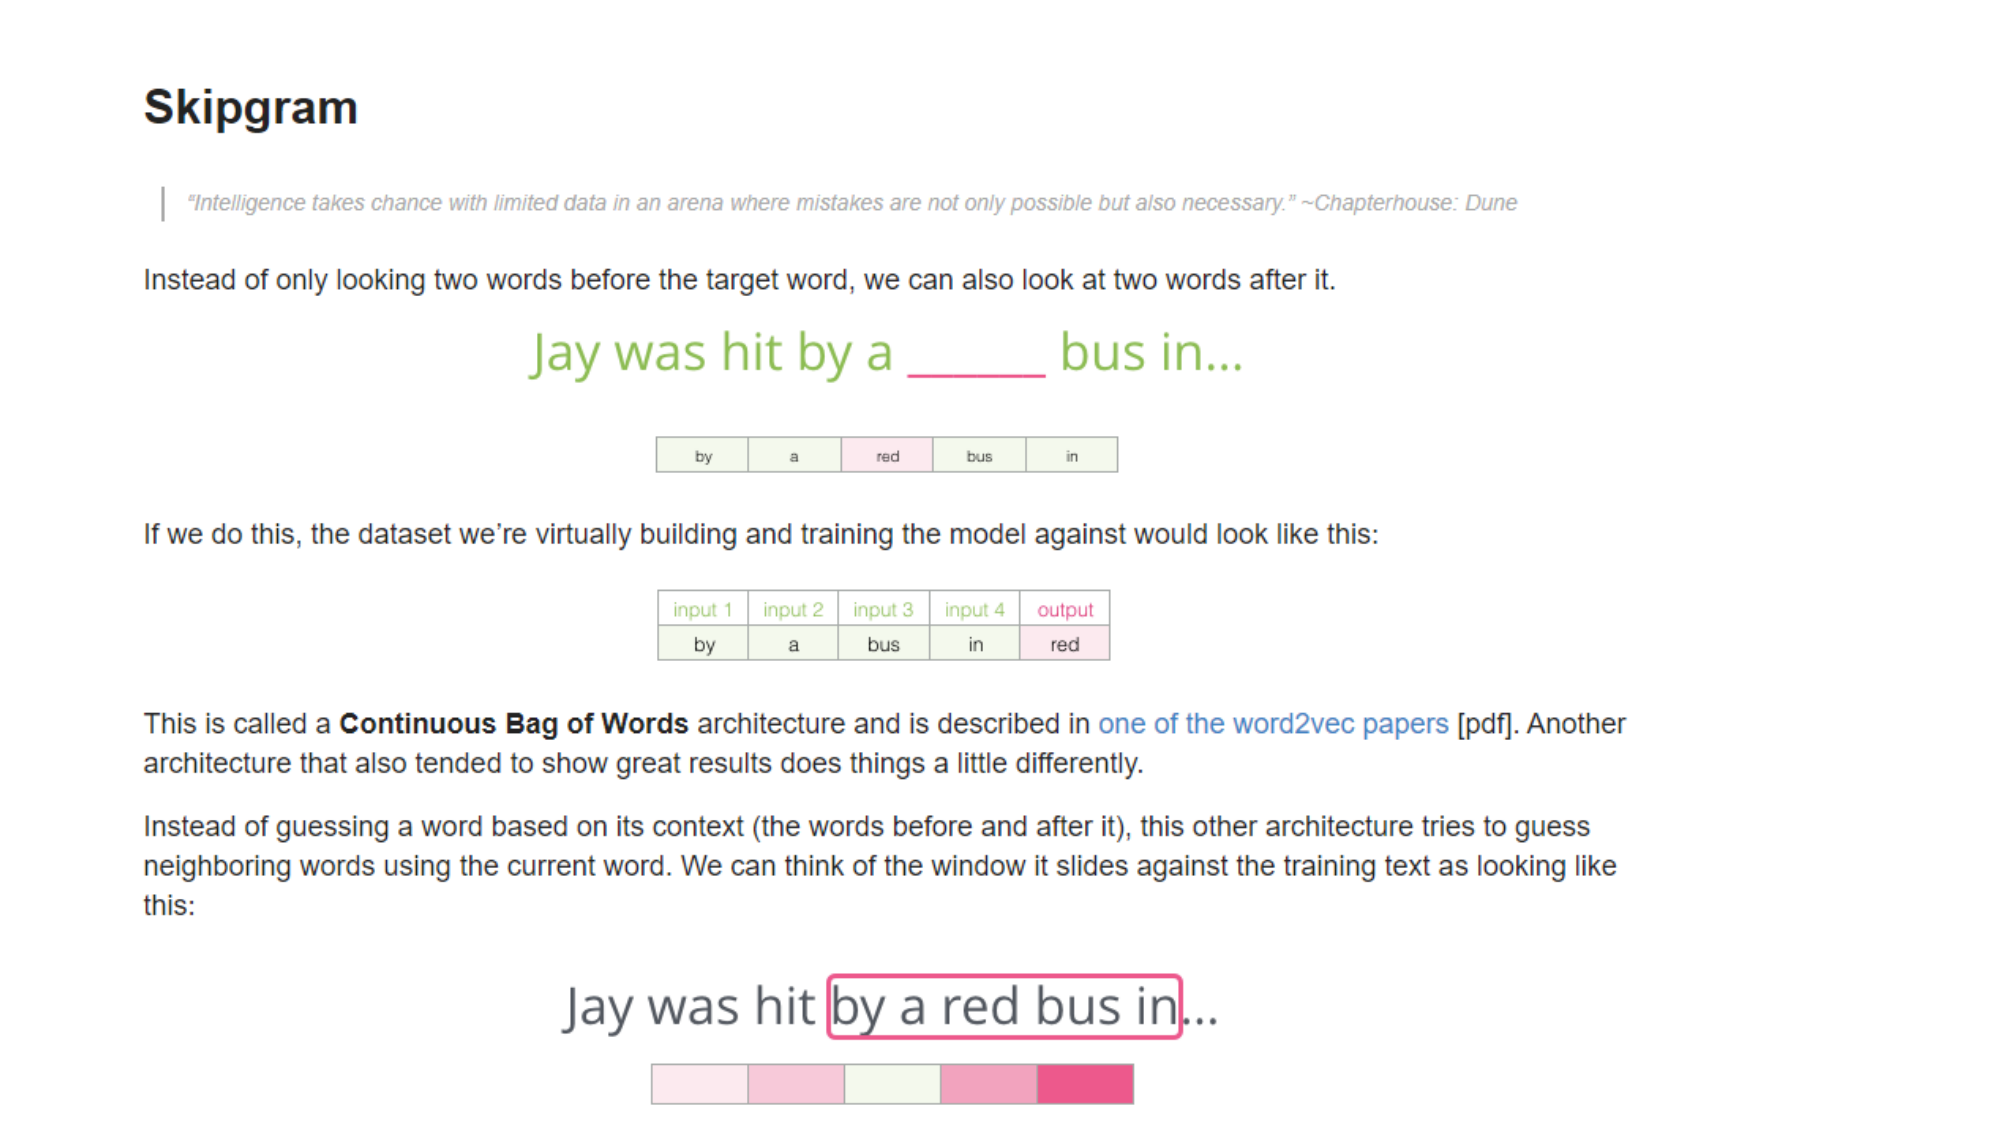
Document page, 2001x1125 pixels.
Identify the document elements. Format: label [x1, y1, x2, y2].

list [127, 59, 1673, 1116]
